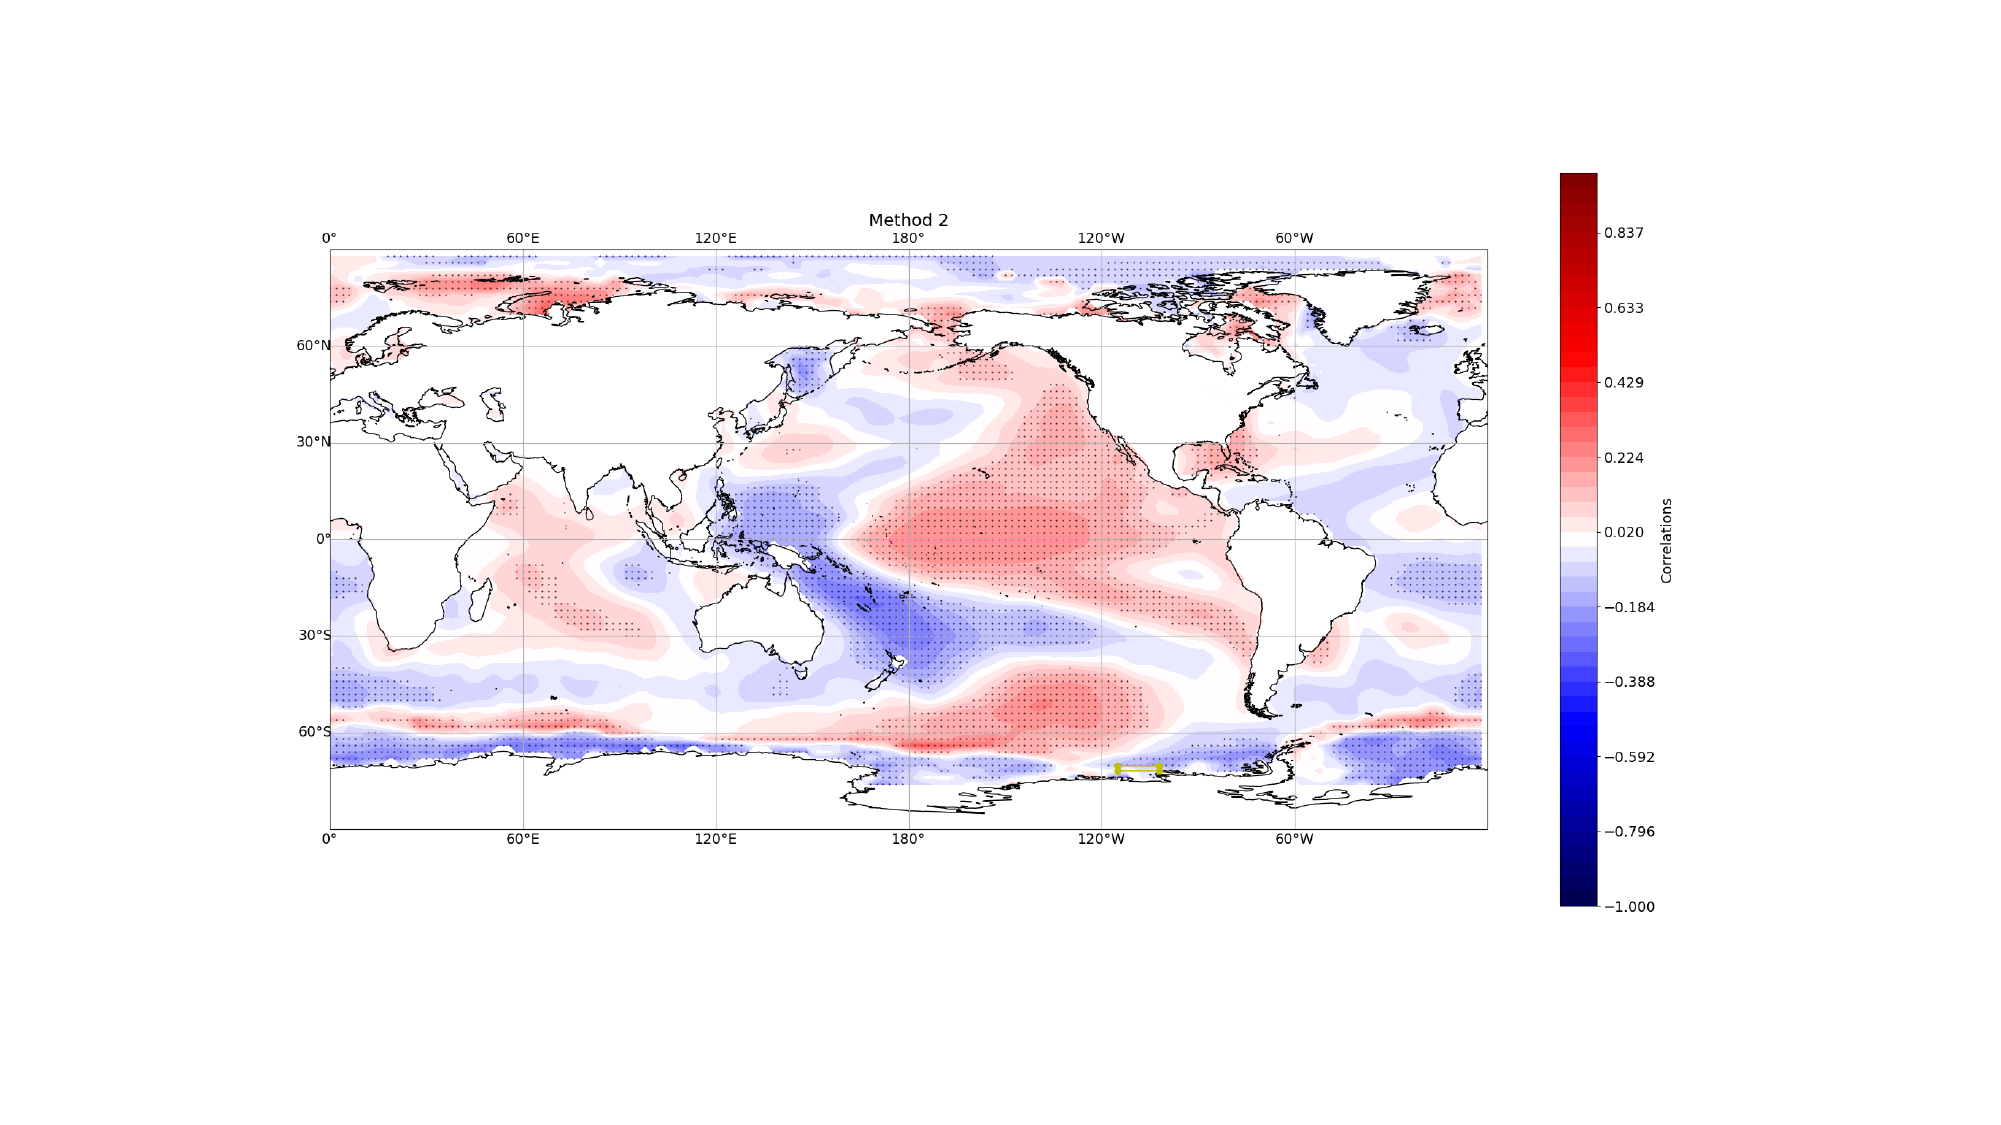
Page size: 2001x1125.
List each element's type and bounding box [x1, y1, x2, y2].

picture [269, 153, 1731, 972]
